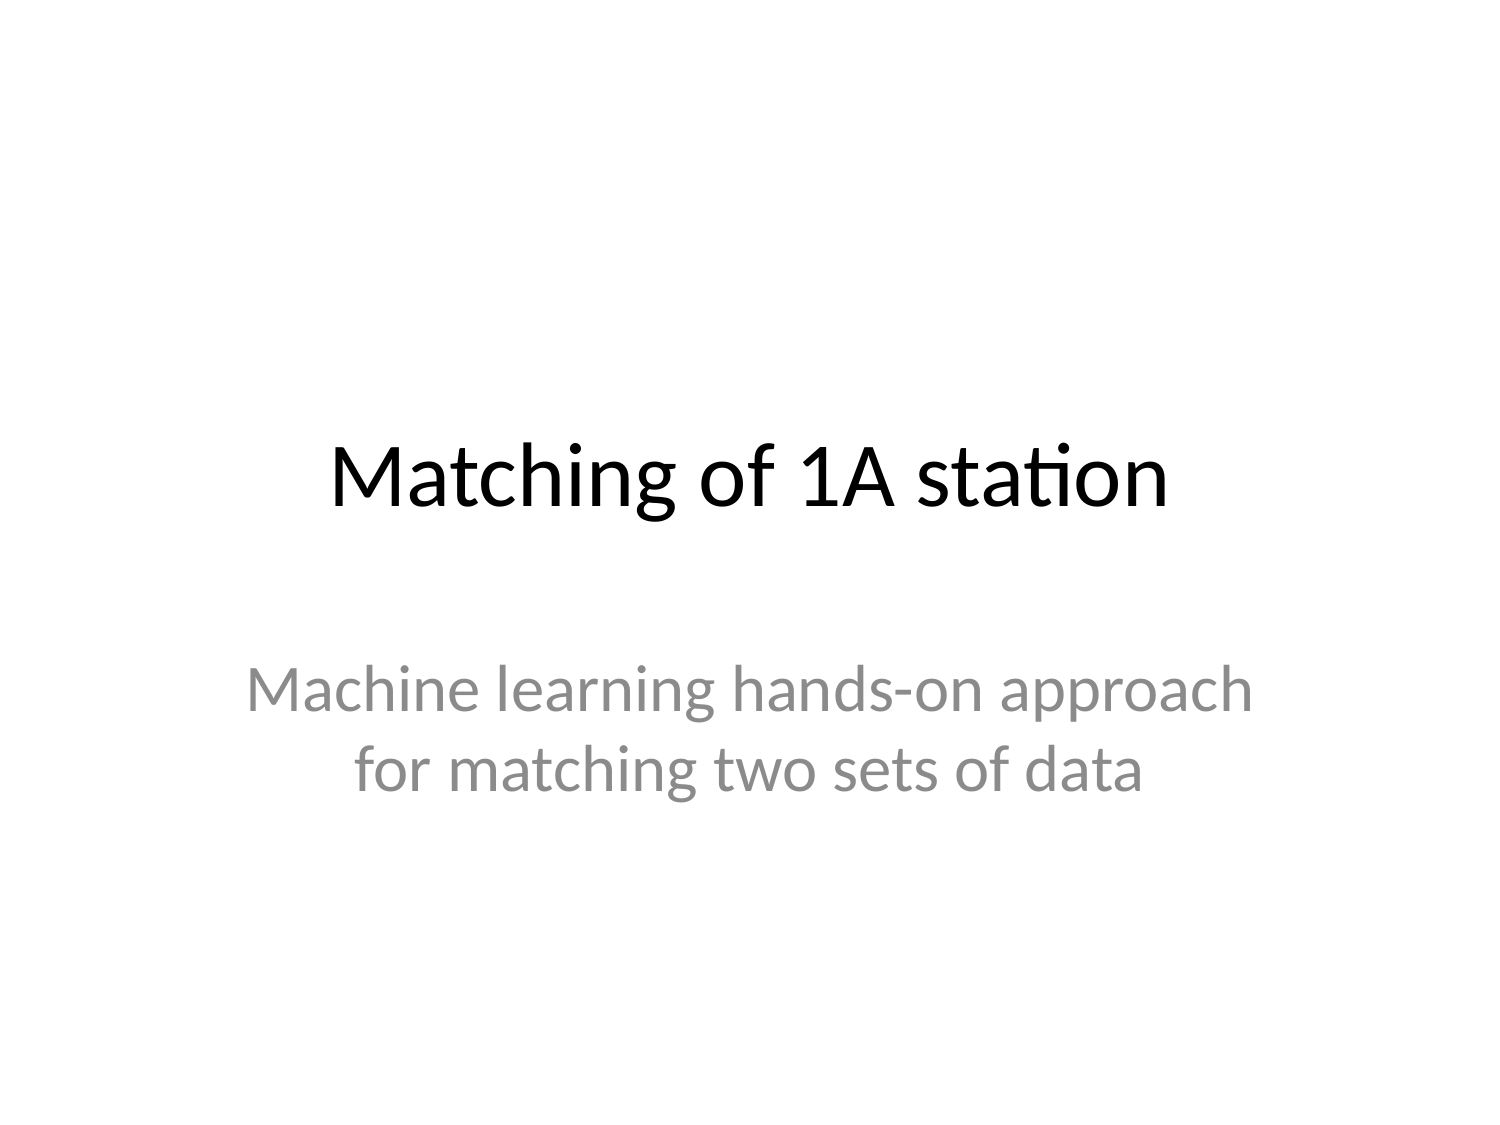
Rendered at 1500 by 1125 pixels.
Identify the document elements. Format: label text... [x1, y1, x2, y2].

subtitle Machine learning hands-on approach for matching two sets of data [225, 637, 1275, 925]
title Matching of 1A station [112, 349, 1388, 591]
